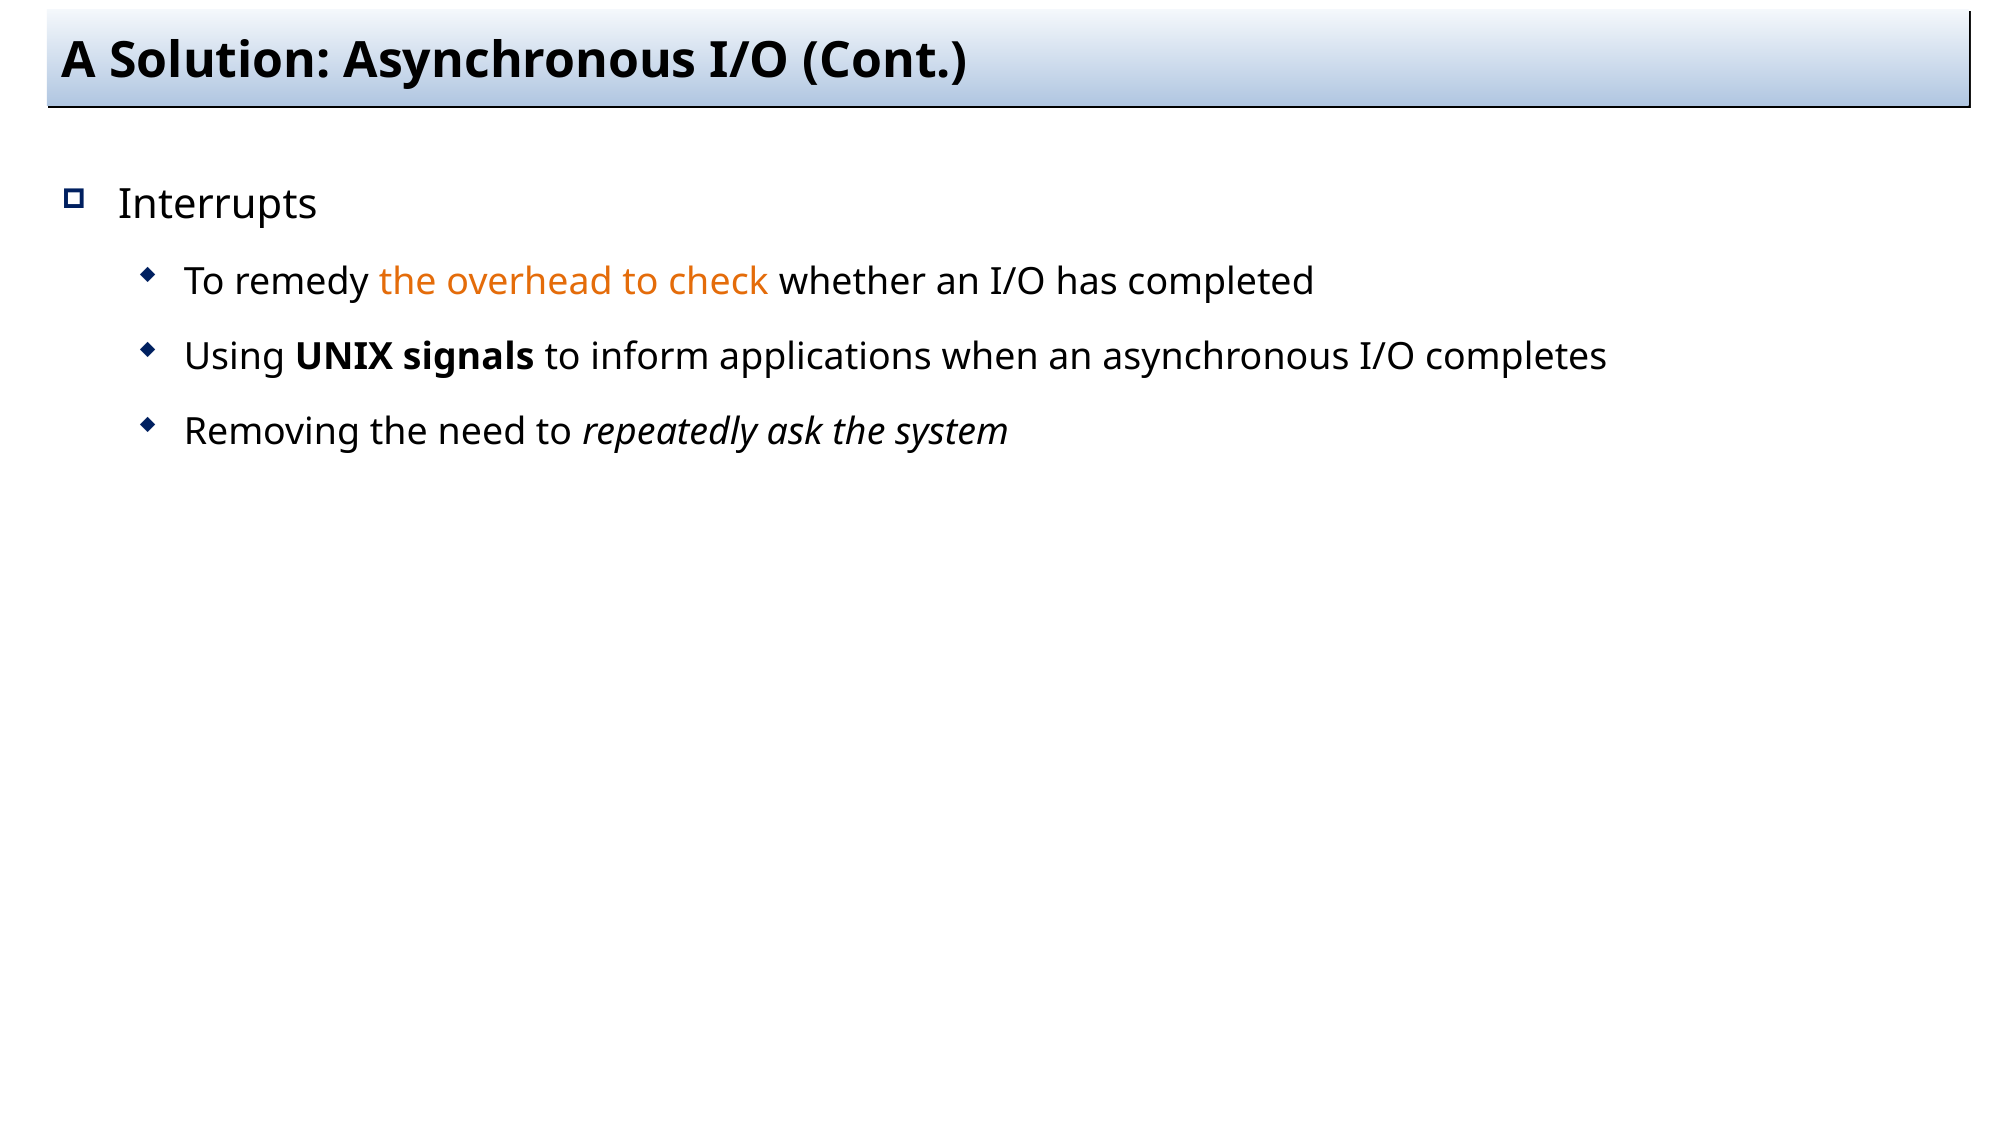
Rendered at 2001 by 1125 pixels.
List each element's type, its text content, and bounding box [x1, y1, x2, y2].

list Interrupts To remedy the overhead to check whether an I/O has completed Using UNIX signals to inform applications when an asynchronous I/O completes Removing the need to repeatedly ask the system [46, 144, 1969, 1048]
title A Solution: Asynchronous I/O (Cont.) [46, 8, 1969, 106]
